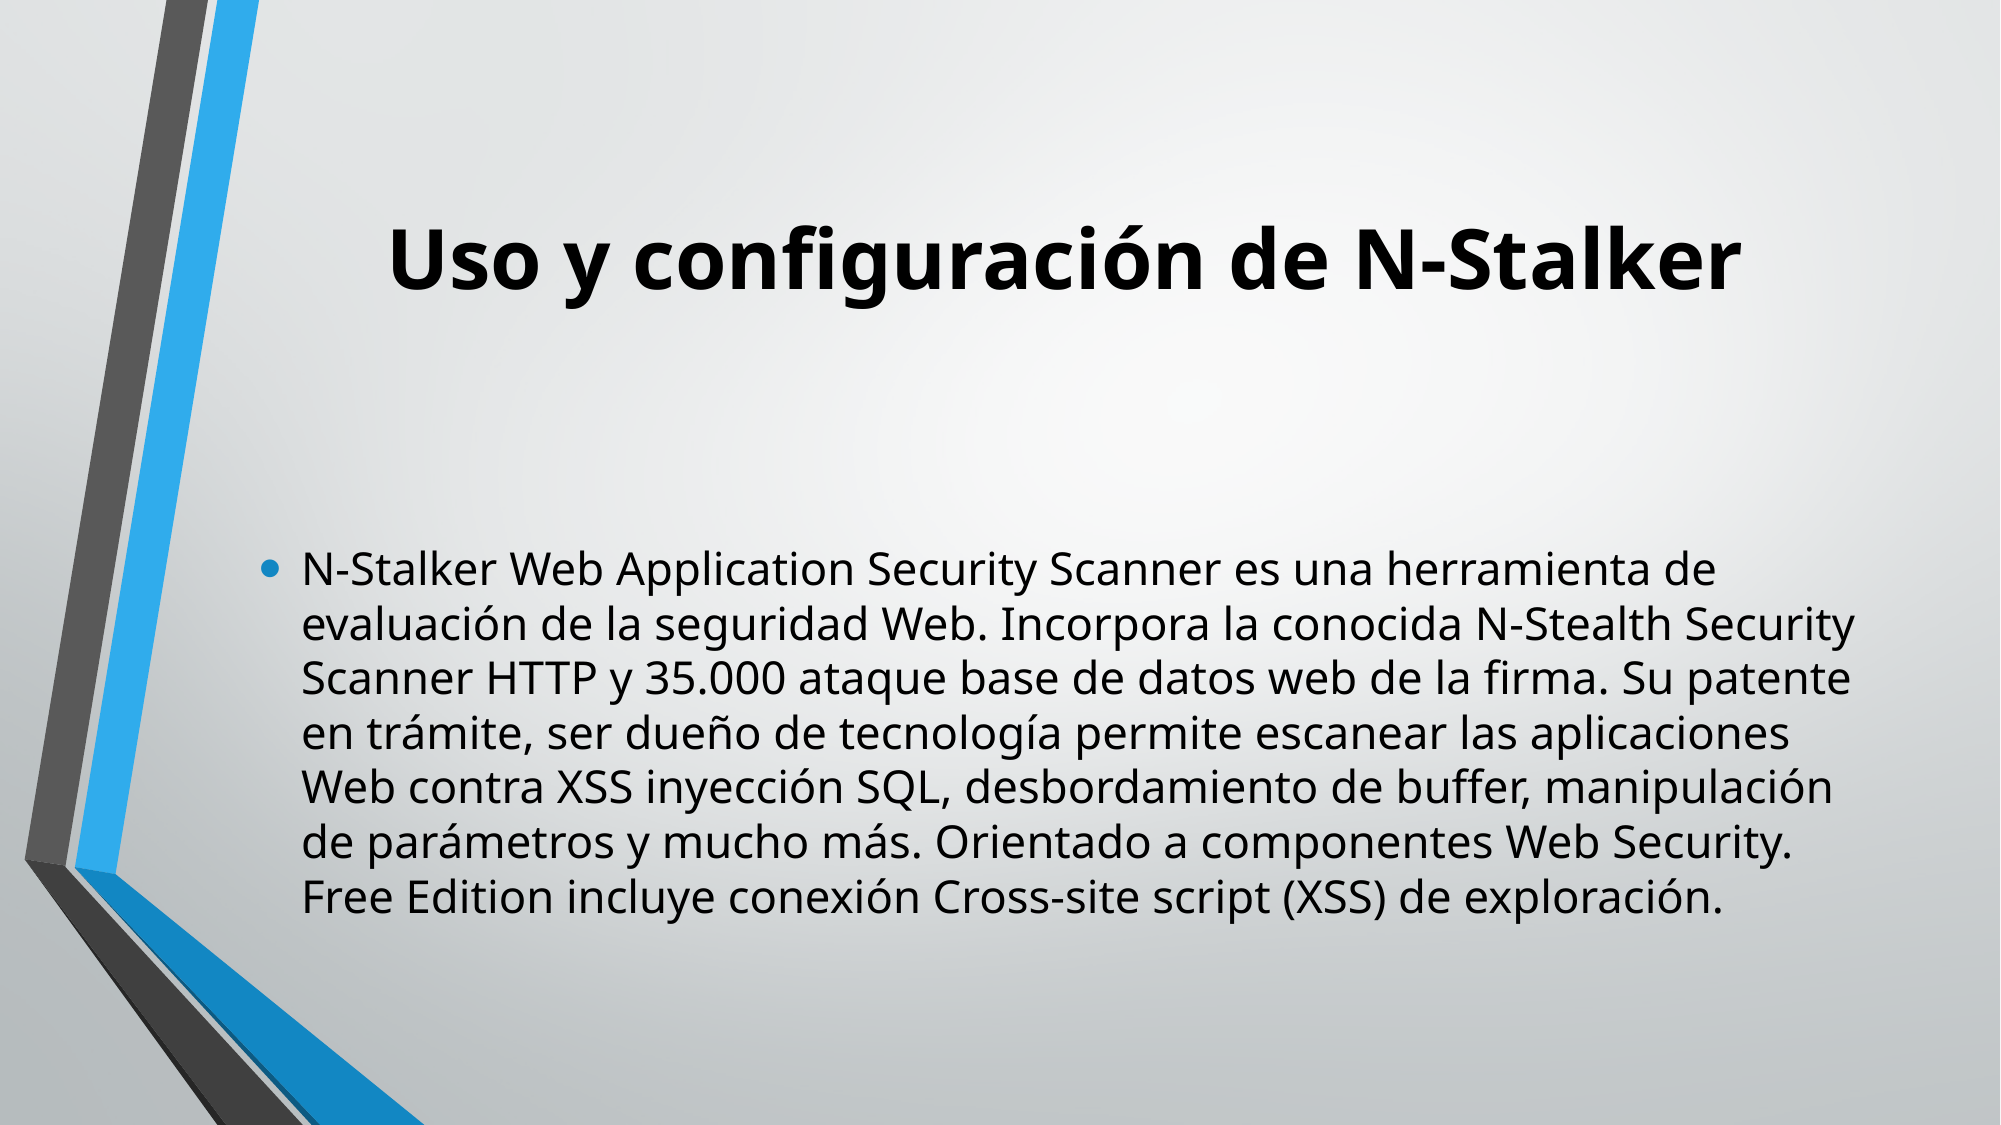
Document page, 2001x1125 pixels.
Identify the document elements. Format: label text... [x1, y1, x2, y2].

list N-Stalker Web Application Security Scanner es una herramienta de evaluación de la seguridad Web. Incorpora la conocida N-Stealth Security Scanner HTTP y 35.000 ataque base de datos web de la firma. Su patente en trámite, ser dueño de tecnología permite escanear las aplicaciones Web contra XSS inyección SQL, desbordamiento de buffer, manipulación de parámetros y mucho más. Orientado a componentes Web Security. Free Edition incluye conexión Cross-site script (XSS) de exploración. [243, 437, 1887, 950]
title Uso y configuración de N-Stalker [243, 112, 1887, 400]
